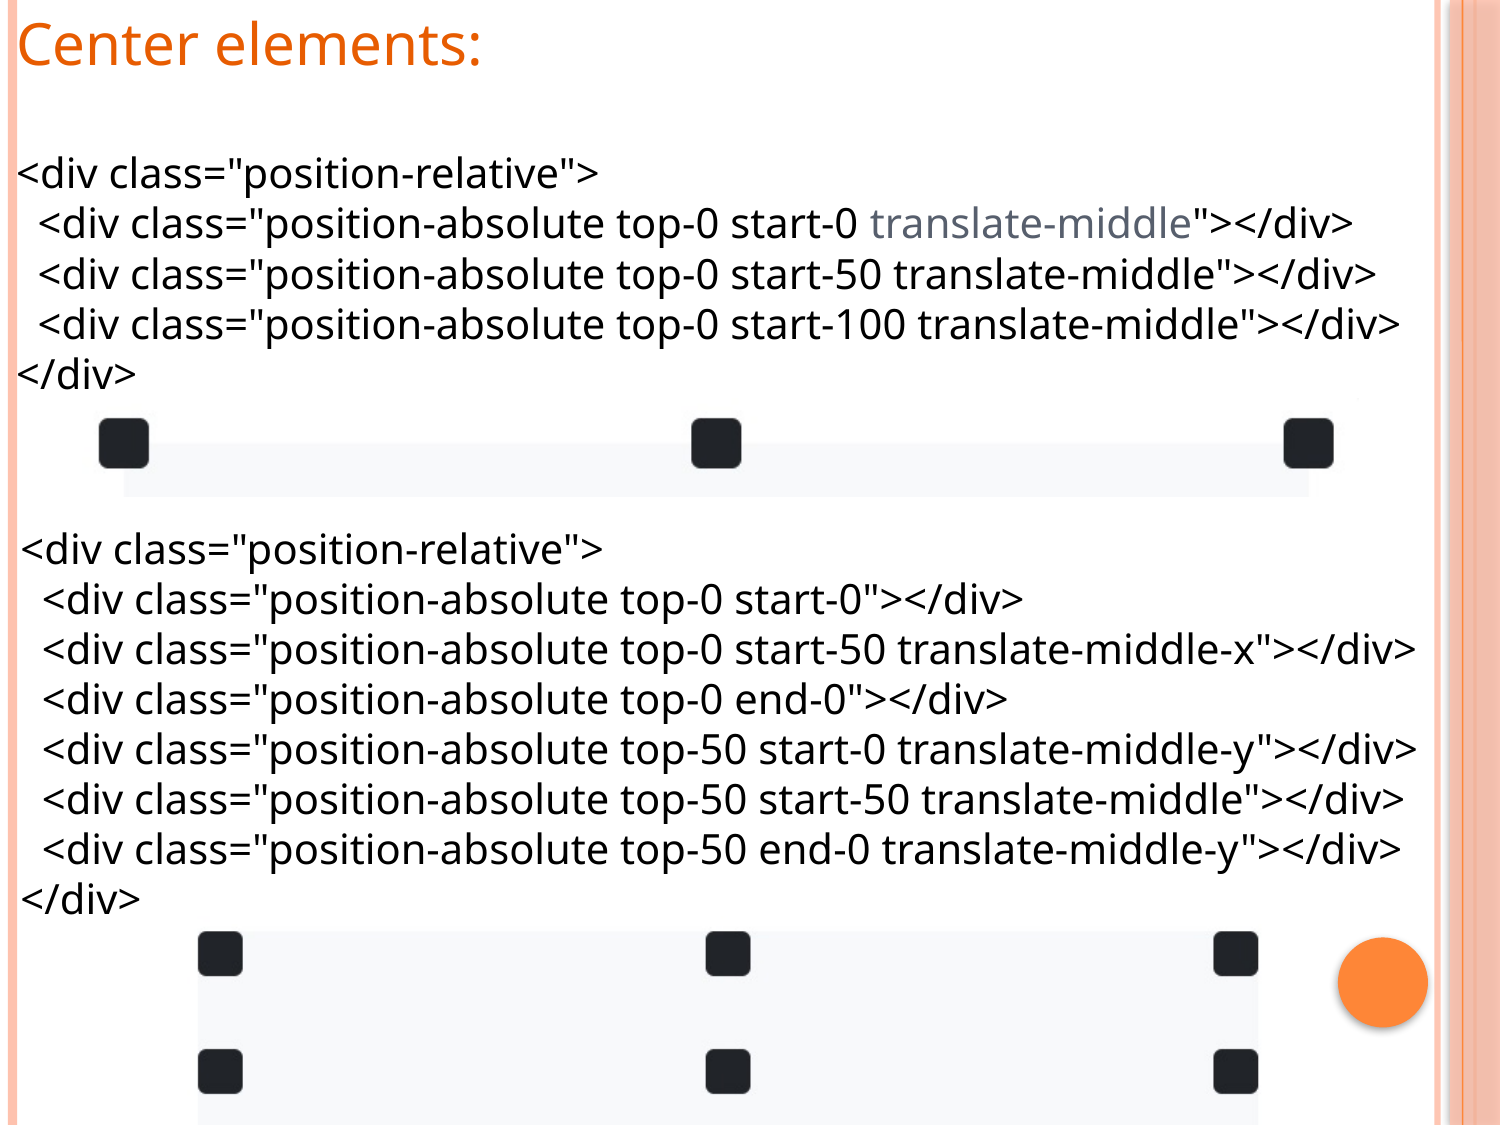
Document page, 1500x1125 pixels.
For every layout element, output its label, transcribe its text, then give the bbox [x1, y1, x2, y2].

text_box <div class="position-relative"> <div class="position-absolute top-0 start-0"></div> <div class="position-absolute top-0 start-50 translate-middle-x"></div> <div class="position-absolute top-0 end-0"></div> <div class="position-absolute top-50 start-0 translate-middle-y"></div> <div class="position-absolute top-50 start-50 translate-middle"></div> <div class="position-absolute top-50 end-0 translate-middle-y"></div> </div> [5, 515, 1434, 931]
picture [81, 397, 1359, 498]
picture [186, 916, 1278, 1125]
text_box Center elements: <div class="position-relative"> <div class="position-absolute top-0 start-0 translate-middle"></div> <div class="position-absolute top-0 start-50 translate-middle"></div> <div class="position-absolute top-0 start-100 translate-middle"></div> </div> [1, 0, 1418, 405]
